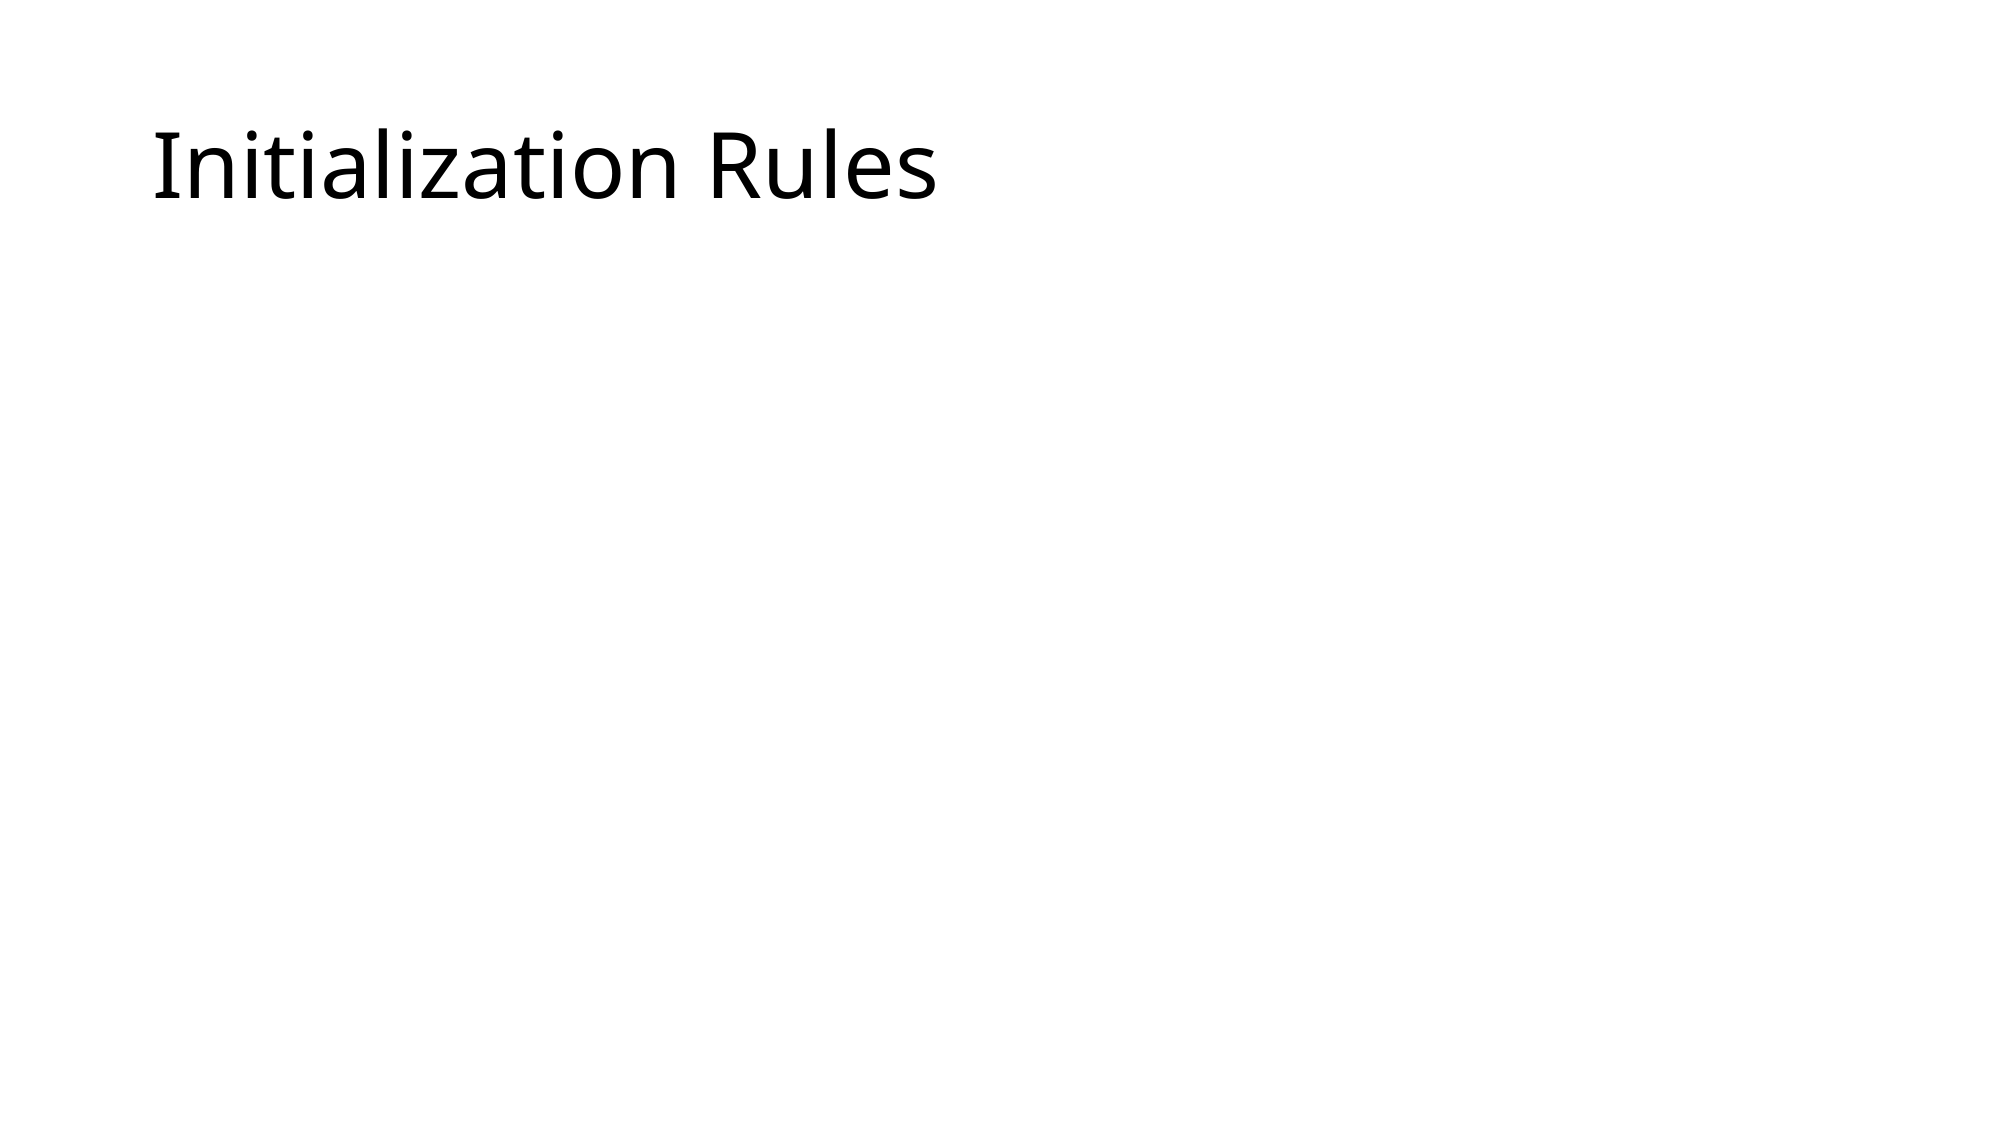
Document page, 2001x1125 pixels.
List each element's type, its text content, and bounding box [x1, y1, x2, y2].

title Initialization Rules [137, 59, 1863, 278]
